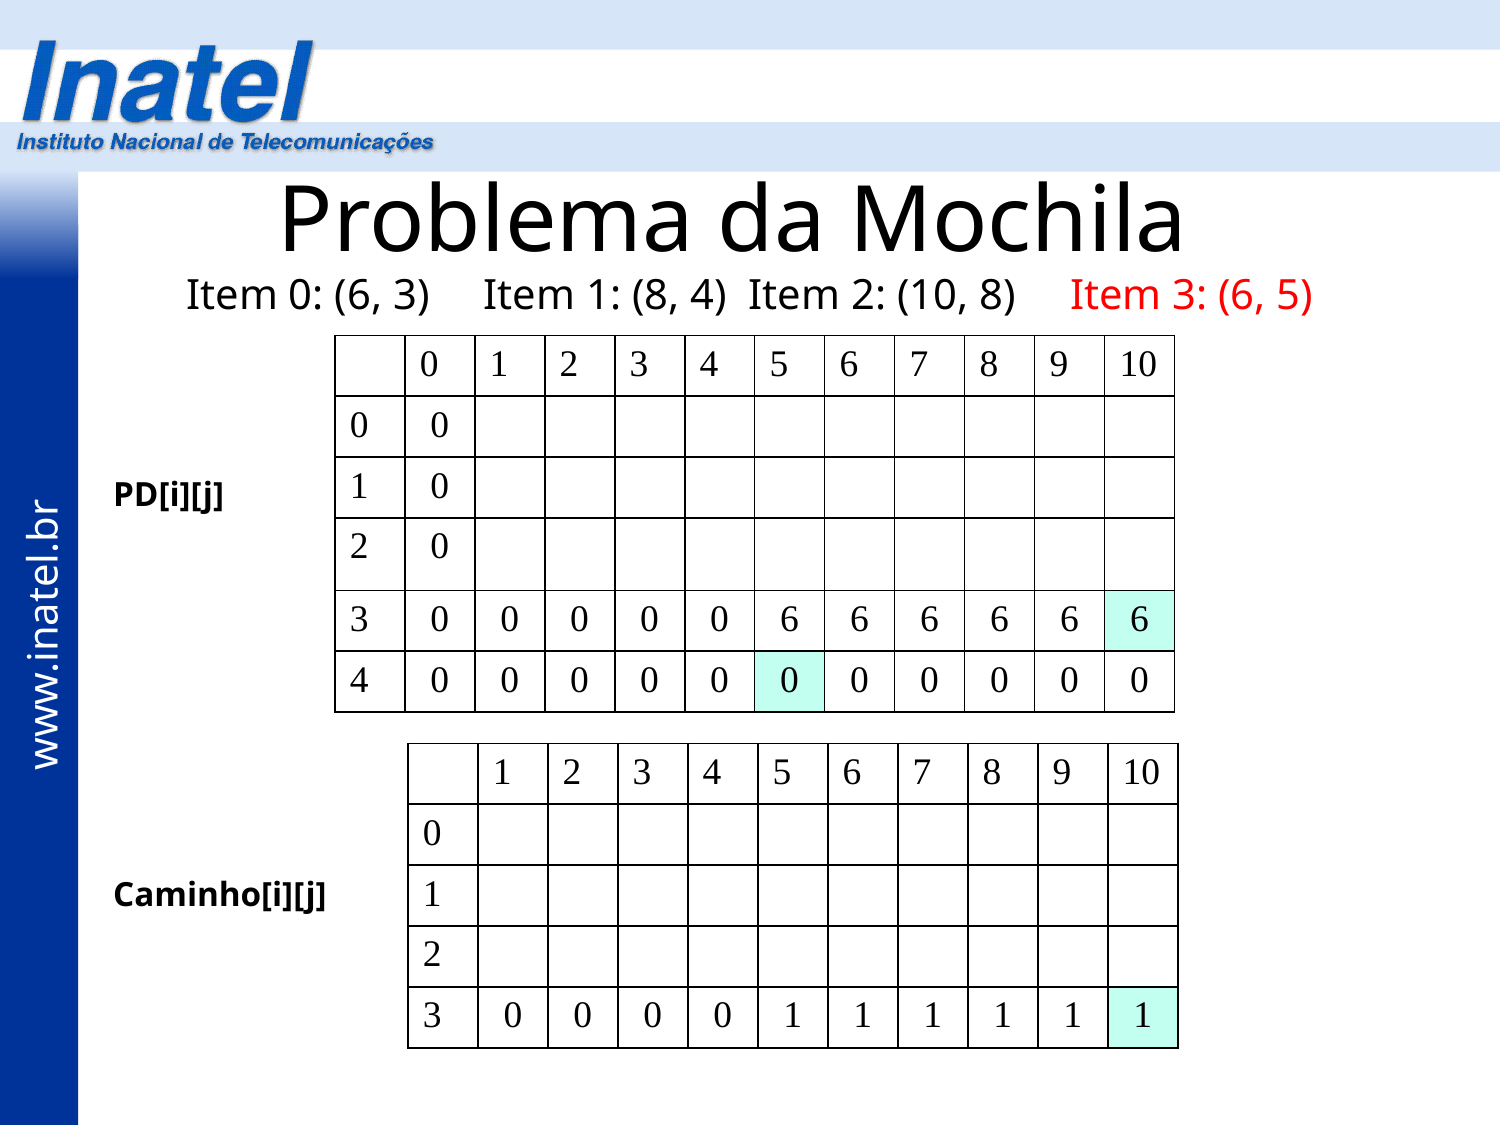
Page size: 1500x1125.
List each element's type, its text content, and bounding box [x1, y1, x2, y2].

table_cell 0 [546, 591, 614, 650]
table_header [433, 744, 477, 803]
table_cell [969, 805, 1037, 864]
table_header 6 [825, 336, 894, 395]
table_cell [829, 805, 897, 864]
table_cell [755, 458, 824, 517]
table_cell 0 [433, 591, 474, 650]
table_cell 1 [409, 866, 477, 925]
table_cell [895, 397, 964, 456]
table_cell [895, 458, 964, 517]
table_cell [619, 866, 687, 925]
table_cell [895, 519, 964, 590]
table_cell [476, 519, 544, 590]
table_cell 1 [1109, 988, 1177, 1047]
text_box Item 0: (6, 3) Item 1: (8, 4) Item 2: (10, 8) Item 3: (6, 5) [171, 260, 1384, 325]
table_header 3 [616, 336, 684, 395]
table_cell 0 [549, 988, 617, 1047]
table_cell 6 [1105, 591, 1174, 650]
table_cell 0 [433, 805, 477, 864]
table_header 1 [476, 336, 544, 395]
table_cell 0 [686, 591, 754, 650]
table_cell [759, 866, 827, 925]
table_cell [969, 866, 1037, 925]
table_cell [549, 805, 617, 864]
table_cell 0 [686, 652, 754, 711]
table_cell [899, 927, 967, 986]
table_cell [1109, 927, 1177, 986]
table_cell 0 [616, 652, 684, 711]
table_cell 2 [409, 927, 477, 986]
table_cell 0 [546, 652, 614, 711]
table_cell 0 [1105, 652, 1174, 711]
table_header 3 [619, 744, 687, 803]
table_cell [616, 458, 684, 517]
table_cell 6 [895, 591, 964, 650]
table_header 9 [1035, 336, 1104, 395]
table_cell 0 [825, 652, 894, 711]
table_header 2 [549, 744, 617, 803]
table_cell 6 [1035, 591, 1104, 650]
table_cell [829, 927, 897, 986]
table_cell [899, 805, 967, 864]
table_header 10 [1105, 336, 1174, 395]
table_cell [1105, 519, 1174, 590]
table_cell [899, 866, 967, 925]
table_cell 0 [406, 458, 474, 517]
table_cell [619, 805, 687, 864]
table_cell 6 [965, 591, 1034, 650]
title Problema da Mochila [120, 189, 1346, 240]
table_header 7 [899, 744, 967, 803]
table_cell 0 [479, 988, 547, 1047]
table_cell 1 [829, 988, 897, 1047]
table_header 8 [965, 336, 1034, 395]
table_cell [476, 397, 544, 456]
table_cell 0 [336, 397, 404, 456]
table_cell [686, 397, 754, 456]
table_cell [829, 866, 897, 925]
table_cell [479, 805, 547, 864]
table_cell [616, 519, 684, 590]
table_cell 0 [1035, 652, 1104, 711]
table_cell 6 [755, 591, 824, 650]
table_cell [619, 927, 687, 986]
table_cell [546, 519, 614, 590]
table_cell 0 [616, 591, 684, 650]
table_cell 0 [476, 591, 544, 650]
table_cell 1 [1039, 988, 1107, 1047]
table_cell [965, 519, 1034, 590]
table_header 10 [1109, 744, 1177, 803]
table_cell 3 [409, 988, 477, 1047]
table_cell 1 [759, 988, 827, 1047]
table_cell [1039, 866, 1107, 925]
table_header 9 [1039, 744, 1107, 803]
table_cell [1035, 458, 1104, 517]
table_header 5 [759, 744, 827, 803]
table_cell 0 [433, 652, 474, 711]
table_cell [1109, 866, 1177, 925]
table_cell [825, 458, 894, 517]
table_cell [546, 458, 614, 517]
table_cell 0 [895, 652, 964, 711]
table_header [336, 336, 404, 395]
table_header 0 [406, 336, 474, 395]
table_header 2 [546, 336, 614, 395]
table_cell [686, 458, 754, 517]
table_cell [1039, 927, 1107, 986]
text_box PD[i][j] Caminho[i][j] [98, 466, 433, 921]
table_cell 0 [965, 652, 1034, 711]
table_cell [755, 519, 824, 590]
table_header 4 [689, 744, 757, 803]
table_header 1 [479, 744, 547, 803]
table_cell [616, 397, 684, 456]
table_cell [759, 805, 827, 864]
picture [12, 35, 440, 160]
table_cell [825, 519, 894, 590]
table_cell [686, 519, 754, 590]
table_cell 0 [619, 988, 687, 1047]
table_cell [965, 458, 1034, 517]
table_cell [479, 927, 547, 986]
table_cell [1035, 397, 1104, 456]
table_cell 0 [476, 652, 544, 711]
table_cell [1105, 458, 1174, 517]
table_cell [759, 927, 827, 986]
table_cell 6 [825, 591, 894, 650]
table_cell [549, 866, 617, 925]
table_cell [689, 805, 757, 864]
table_cell 0 [433, 519, 474, 590]
table_cell 1 [969, 988, 1037, 1047]
table_cell [825, 397, 894, 456]
table_cell [1109, 805, 1177, 864]
table_header 6 [829, 744, 897, 803]
table_cell [1035, 519, 1104, 590]
table_cell [546, 397, 614, 456]
table_cell [1039, 805, 1107, 864]
table_cell 0 [755, 652, 824, 711]
table_cell [969, 927, 1037, 986]
table_cell 1 [899, 988, 967, 1047]
table_cell [689, 866, 757, 925]
table_cell [1105, 397, 1174, 456]
table_cell [689, 927, 757, 986]
table_cell 0 [406, 397, 474, 456]
table_cell [965, 397, 1034, 456]
table_cell [476, 458, 544, 517]
table_cell 0 [689, 988, 757, 1047]
table_cell [755, 397, 824, 456]
table_cell [549, 927, 617, 986]
table_header 5 [755, 336, 824, 395]
table_cell [479, 866, 547, 925]
table_header 4 [686, 336, 754, 395]
table_cell 1 [336, 458, 404, 466]
table_header 7 [895, 336, 964, 395]
table_header 8 [969, 744, 1037, 803]
